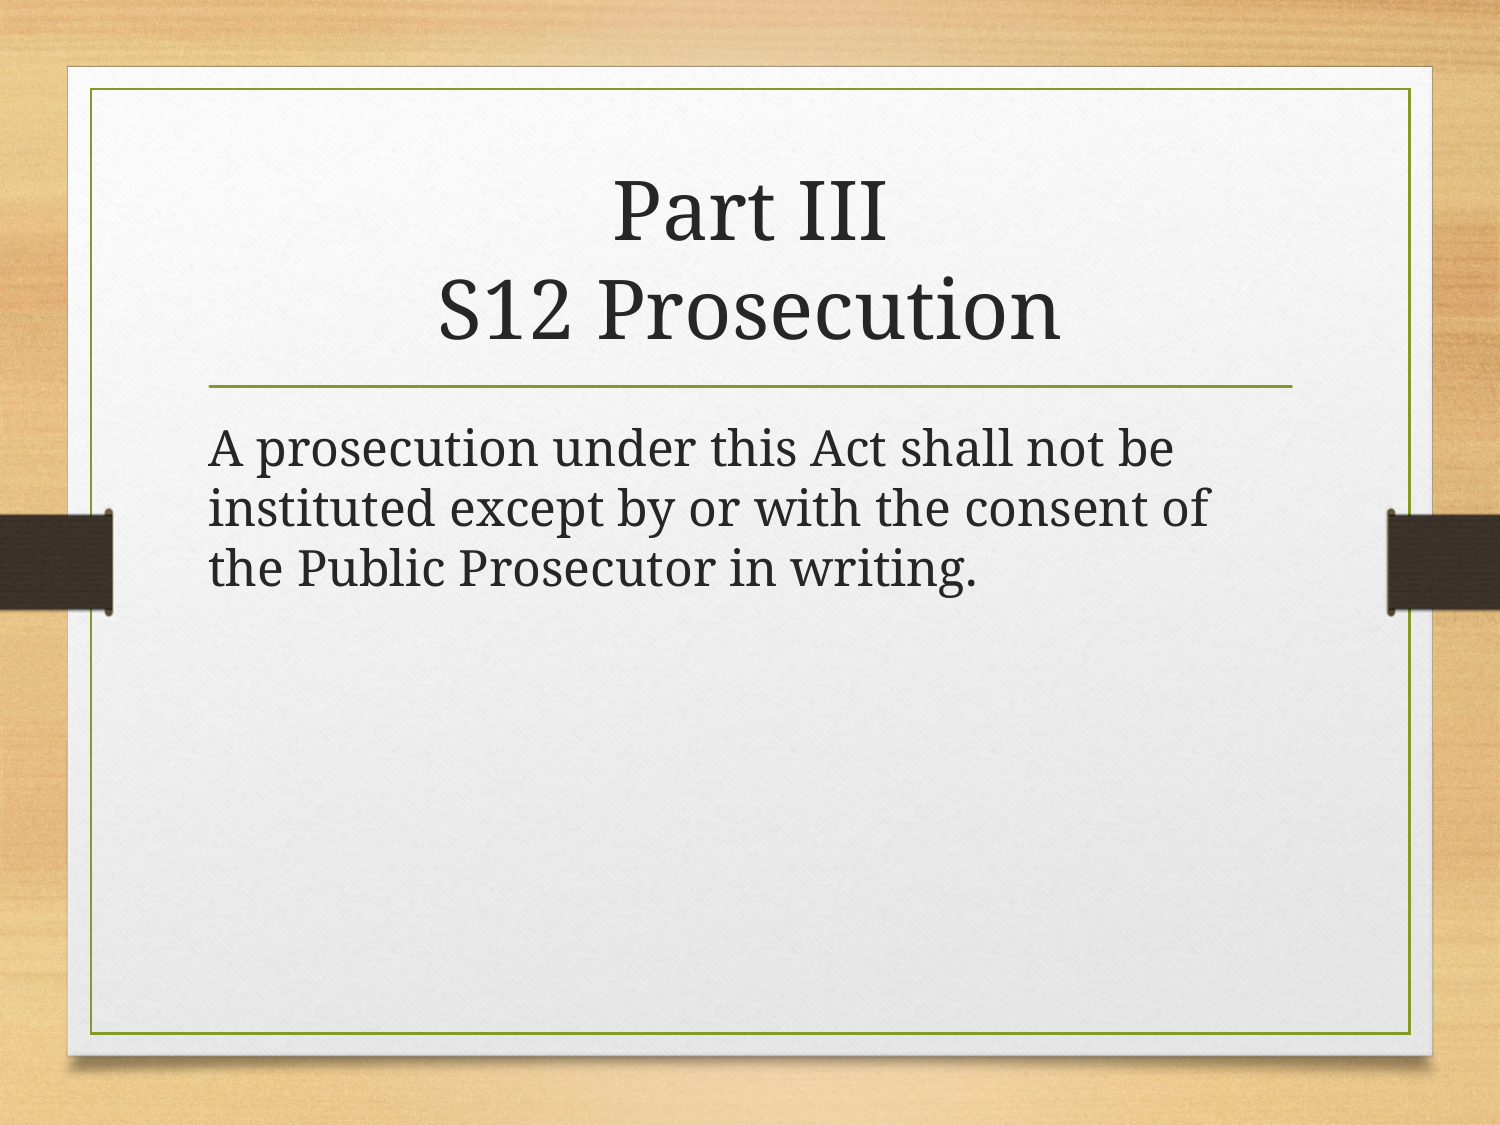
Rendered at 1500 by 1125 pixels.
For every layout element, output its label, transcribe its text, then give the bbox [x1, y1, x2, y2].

picture [0, 0, 1500, 1125]
list A prosecution under this Act shall not be instituted except by or with the consent of the Public Prosecutor in writing. [193, 408, 1309, 974]
title Part III S12 Prosecution [193, 150, 1309, 365]
